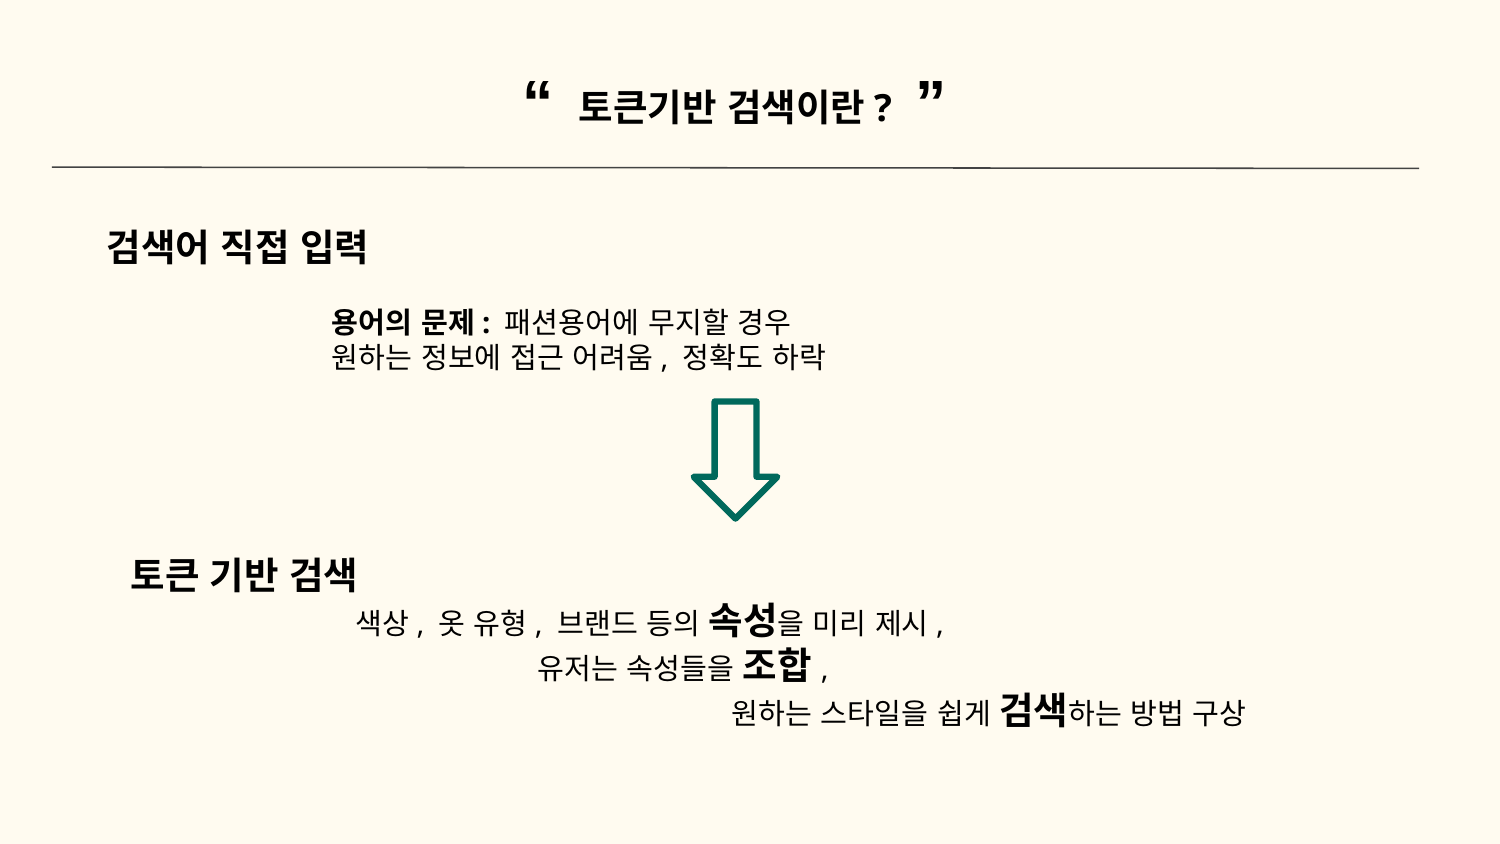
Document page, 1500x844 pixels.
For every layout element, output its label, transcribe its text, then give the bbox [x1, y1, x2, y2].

text_box [693, 401, 778, 519]
text_box 토큰기반 검색이란? [537, 68, 934, 127]
text_box 검색어 직접 입력 용어의 문제: 패션용어에 무지할 경우 원하는 정보에 접근 어려움, 정확도 하락 [91, 209, 1500, 267]
text_box “ ” [441, 47, 1028, 127]
text_box 토큰 기반 검색 색상, 옷 유형, 브랜드 등의 속성을 미리 제시, 유저는 속성들을 조합, 원하는 스타일을 쉽게 검색하는 방법 구상 [115, 536, 1500, 595]
